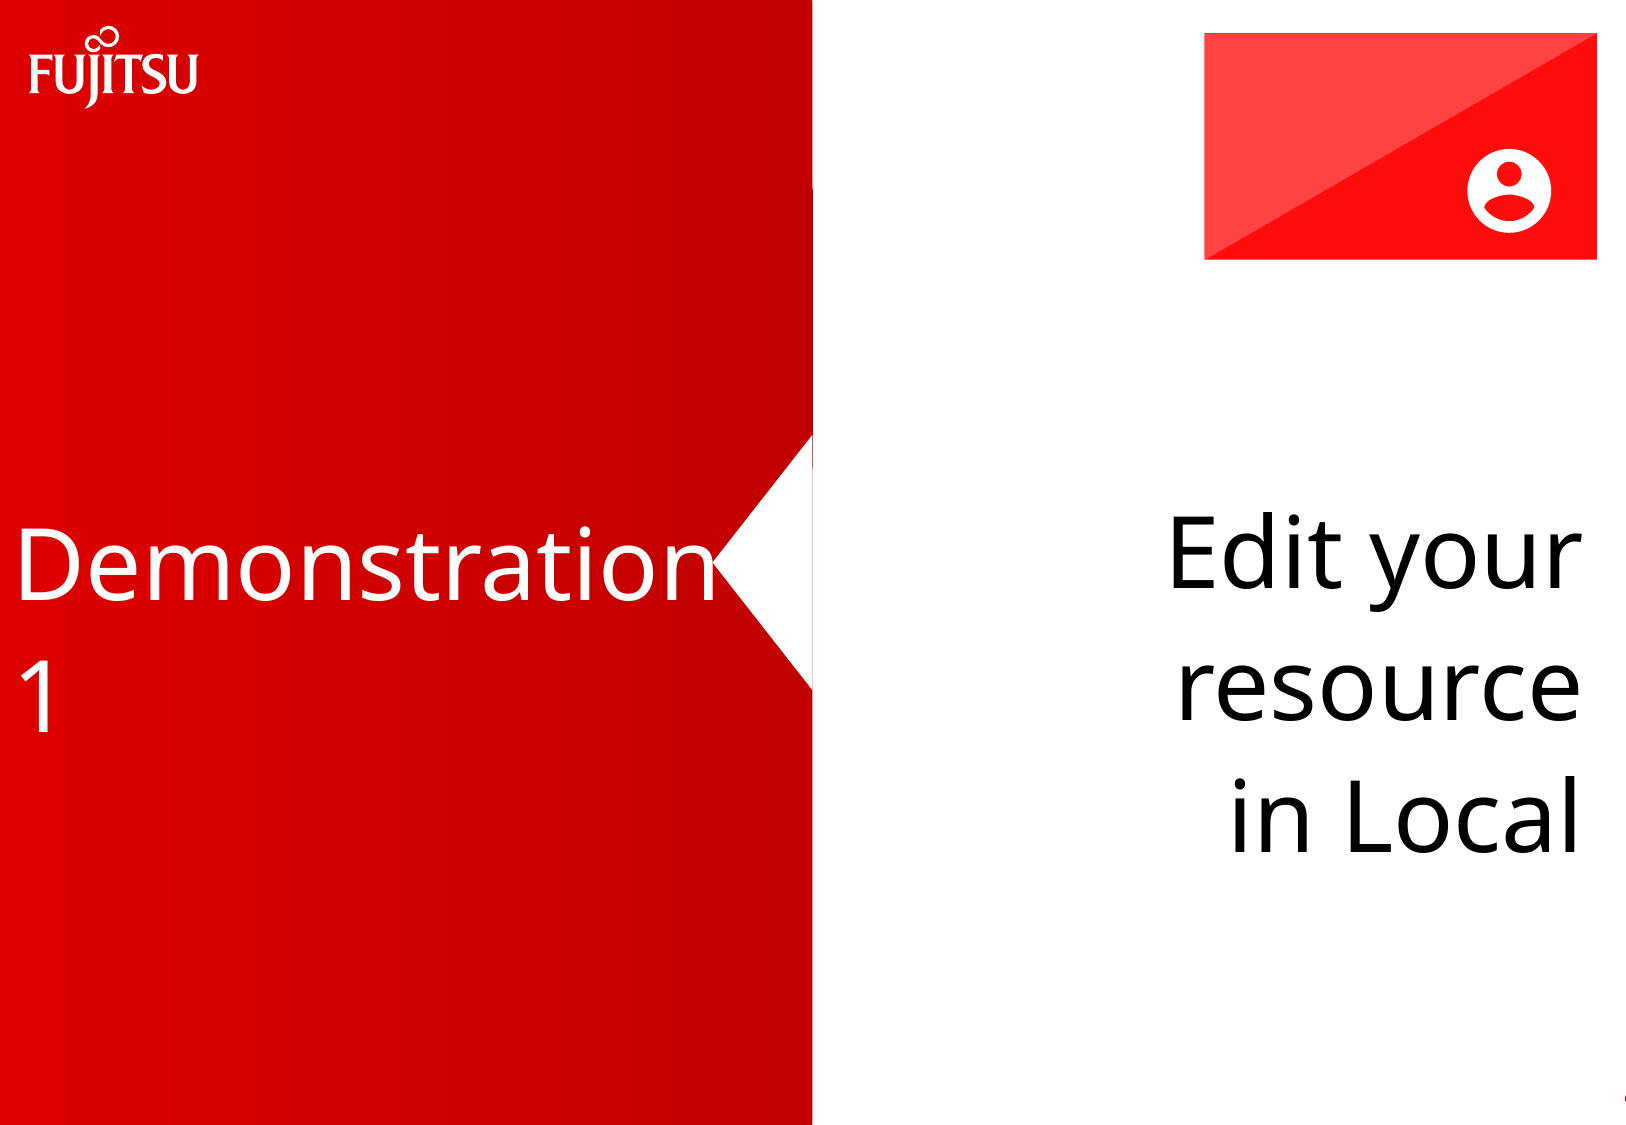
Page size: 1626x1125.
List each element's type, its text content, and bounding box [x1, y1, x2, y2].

list Edit your resource in Local [738, 468, 1597, 721]
text_box [1467, 148, 1552, 233]
list Demonstration 1 [0, 481, 755, 732]
